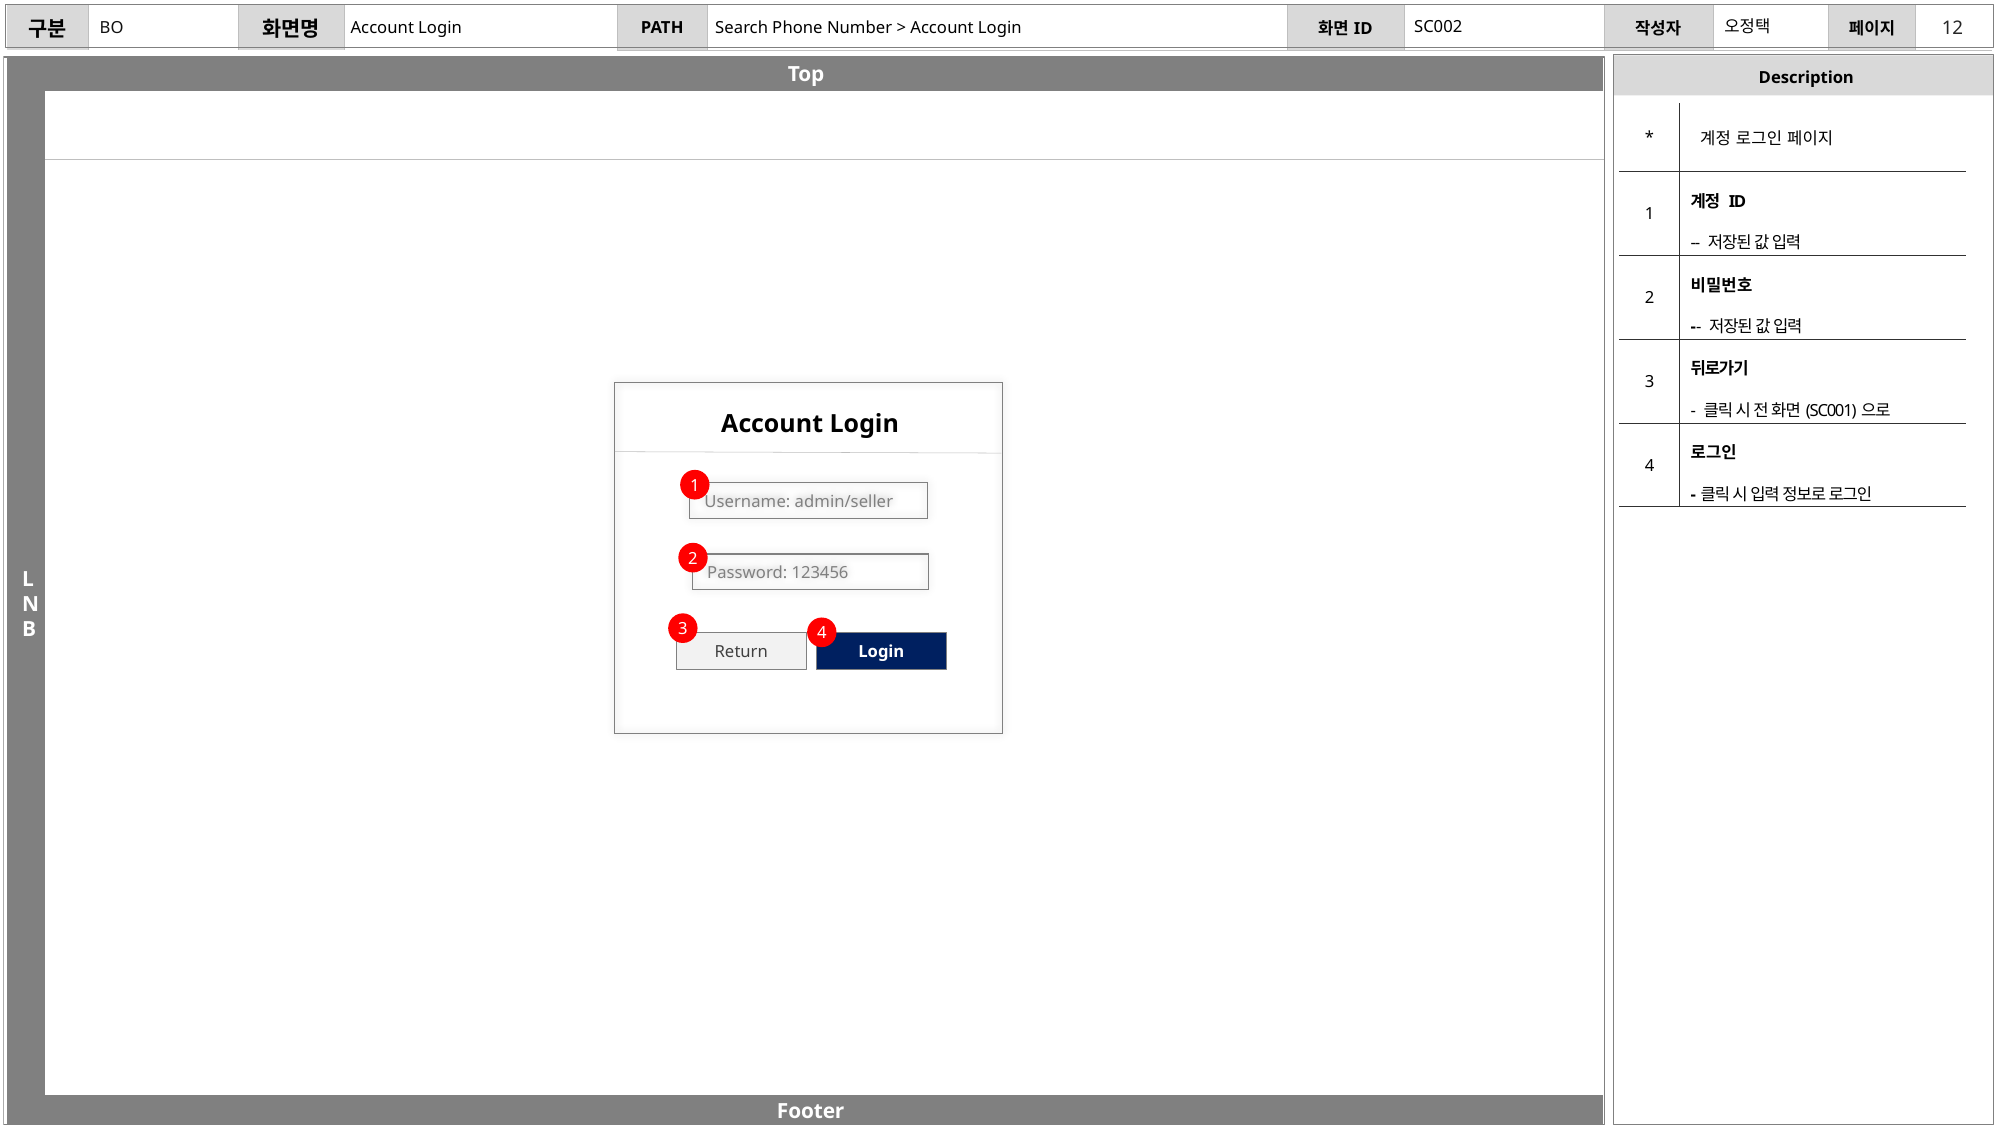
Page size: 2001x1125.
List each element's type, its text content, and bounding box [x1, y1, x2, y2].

table_cell 4 [1621, 424, 1679, 506]
table_cell 1 [1621, 172, 1679, 255]
text_box 3 [667, 612, 699, 645]
text_box 오정택 [1716, 8, 1827, 43]
table_cell 뒤로가기 - 클릭 시 전 화면(SC001)으로 돌아가기 [1680, 340, 1964, 423]
table_cell 비밀번호 -- 저장된 값 입력 [1680, 256, 1964, 339]
text_box Account Login [343, 9, 615, 45]
text_box 1 [679, 468, 711, 501]
table_cell 로그인 -클릭 시 입력 정보로 로그인 [1680, 424, 1964, 506]
table_cell 계정 ID -- 저장된 값 입력 [1680, 172, 1964, 255]
table_cell 3 [1621, 340, 1679, 423]
text_box Search Phone Number > Account Login [707, 9, 1286, 45]
table_cell 2 [1621, 256, 1679, 339]
table_header 계정 로그인 페이지 [1680, 105, 1964, 171]
text_box BO [92, 9, 235, 45]
text_box 4 [806, 616, 838, 649]
text_box SC002 [1406, 8, 1517, 43]
text_box 2 [677, 541, 709, 574]
table_header * [1621, 105, 1679, 171]
text_box [614, 382, 1003, 734]
